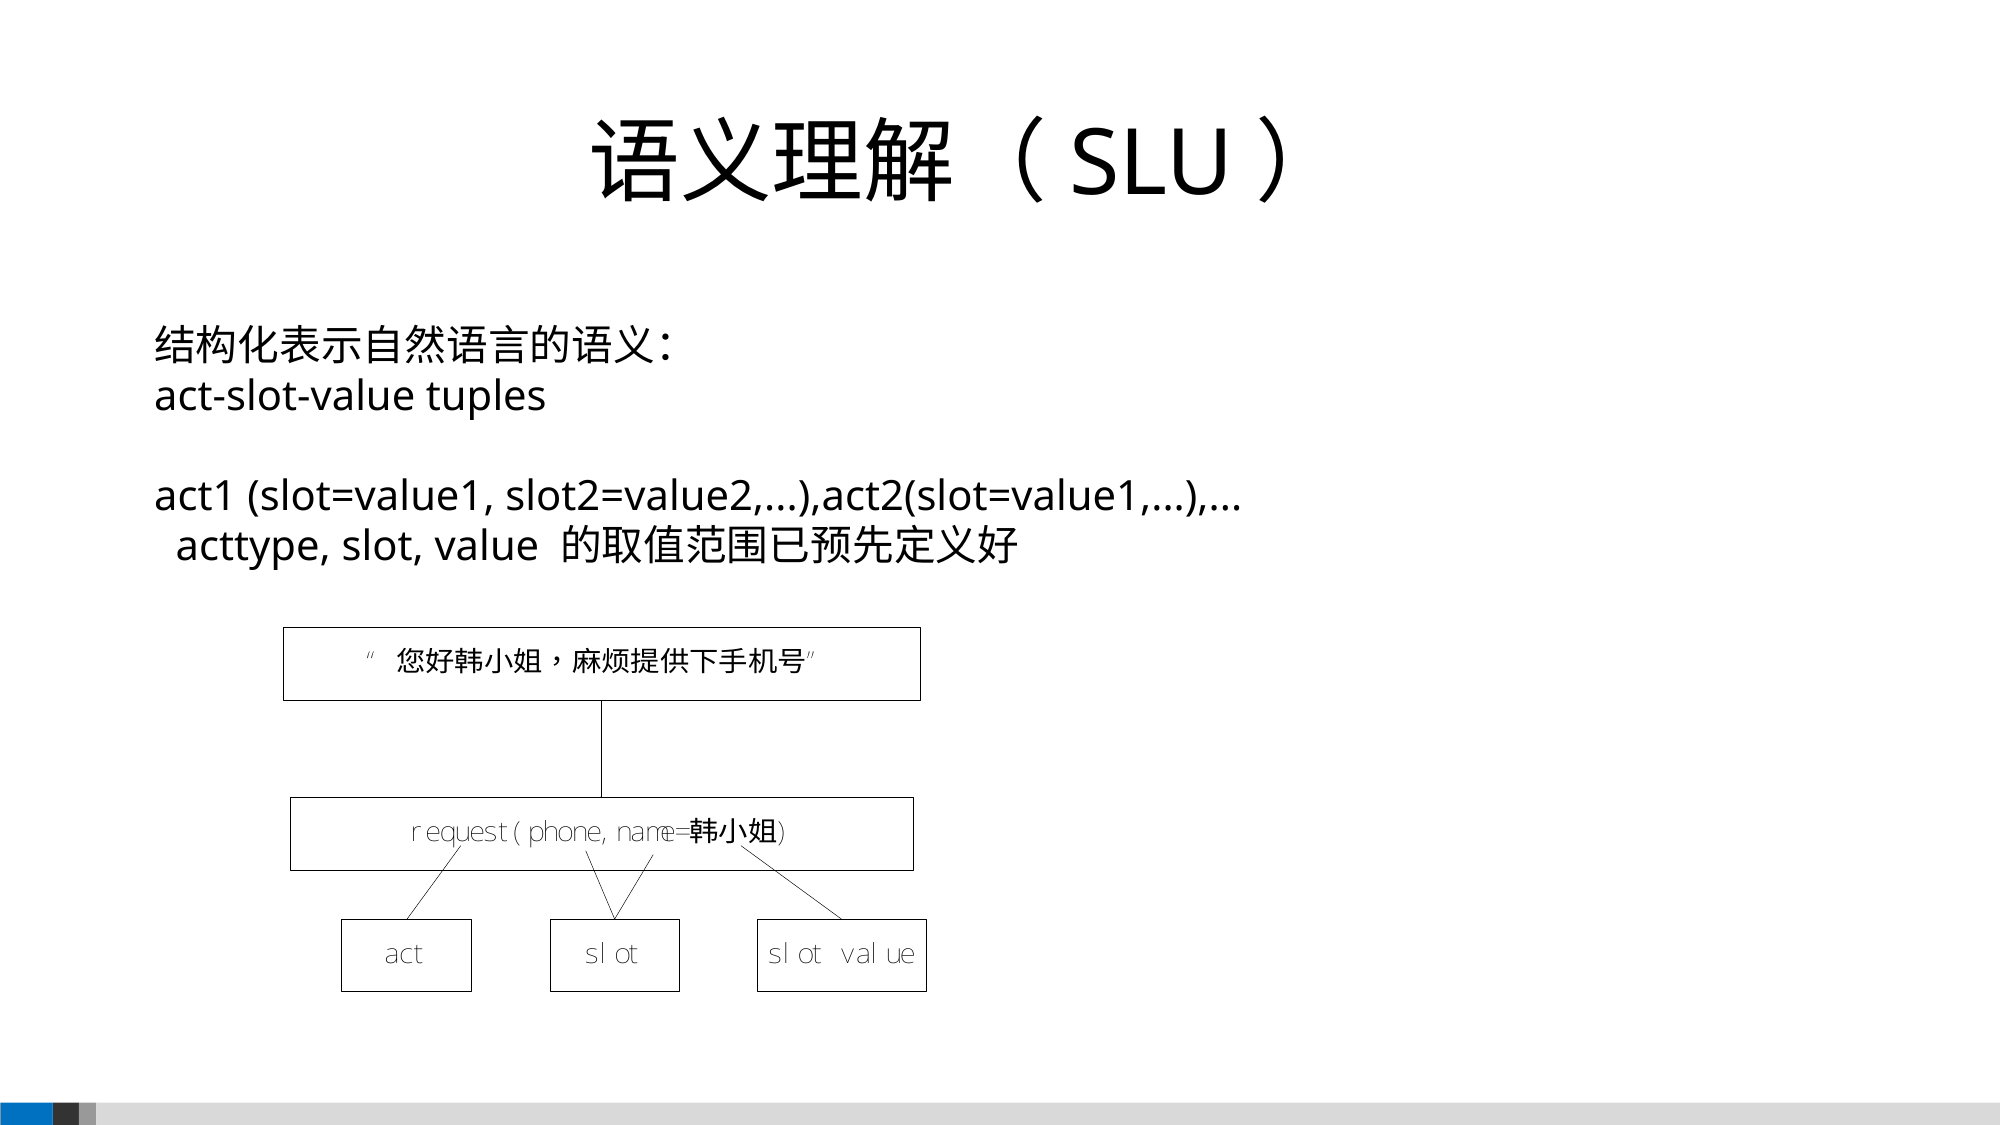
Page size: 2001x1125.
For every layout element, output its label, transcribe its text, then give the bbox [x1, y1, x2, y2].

text_box 语义理解（SLU） [301, 100, 1633, 213]
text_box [280, 624, 929, 995]
text_box 结构化表示自然语言的语义： act-slot-value tuples act1 (slot=value1, slot2=value2,...),act2(slot=value1,...),... acttype, slot, value 的取值范围已预先定义好 [154, 316, 1814, 669]
